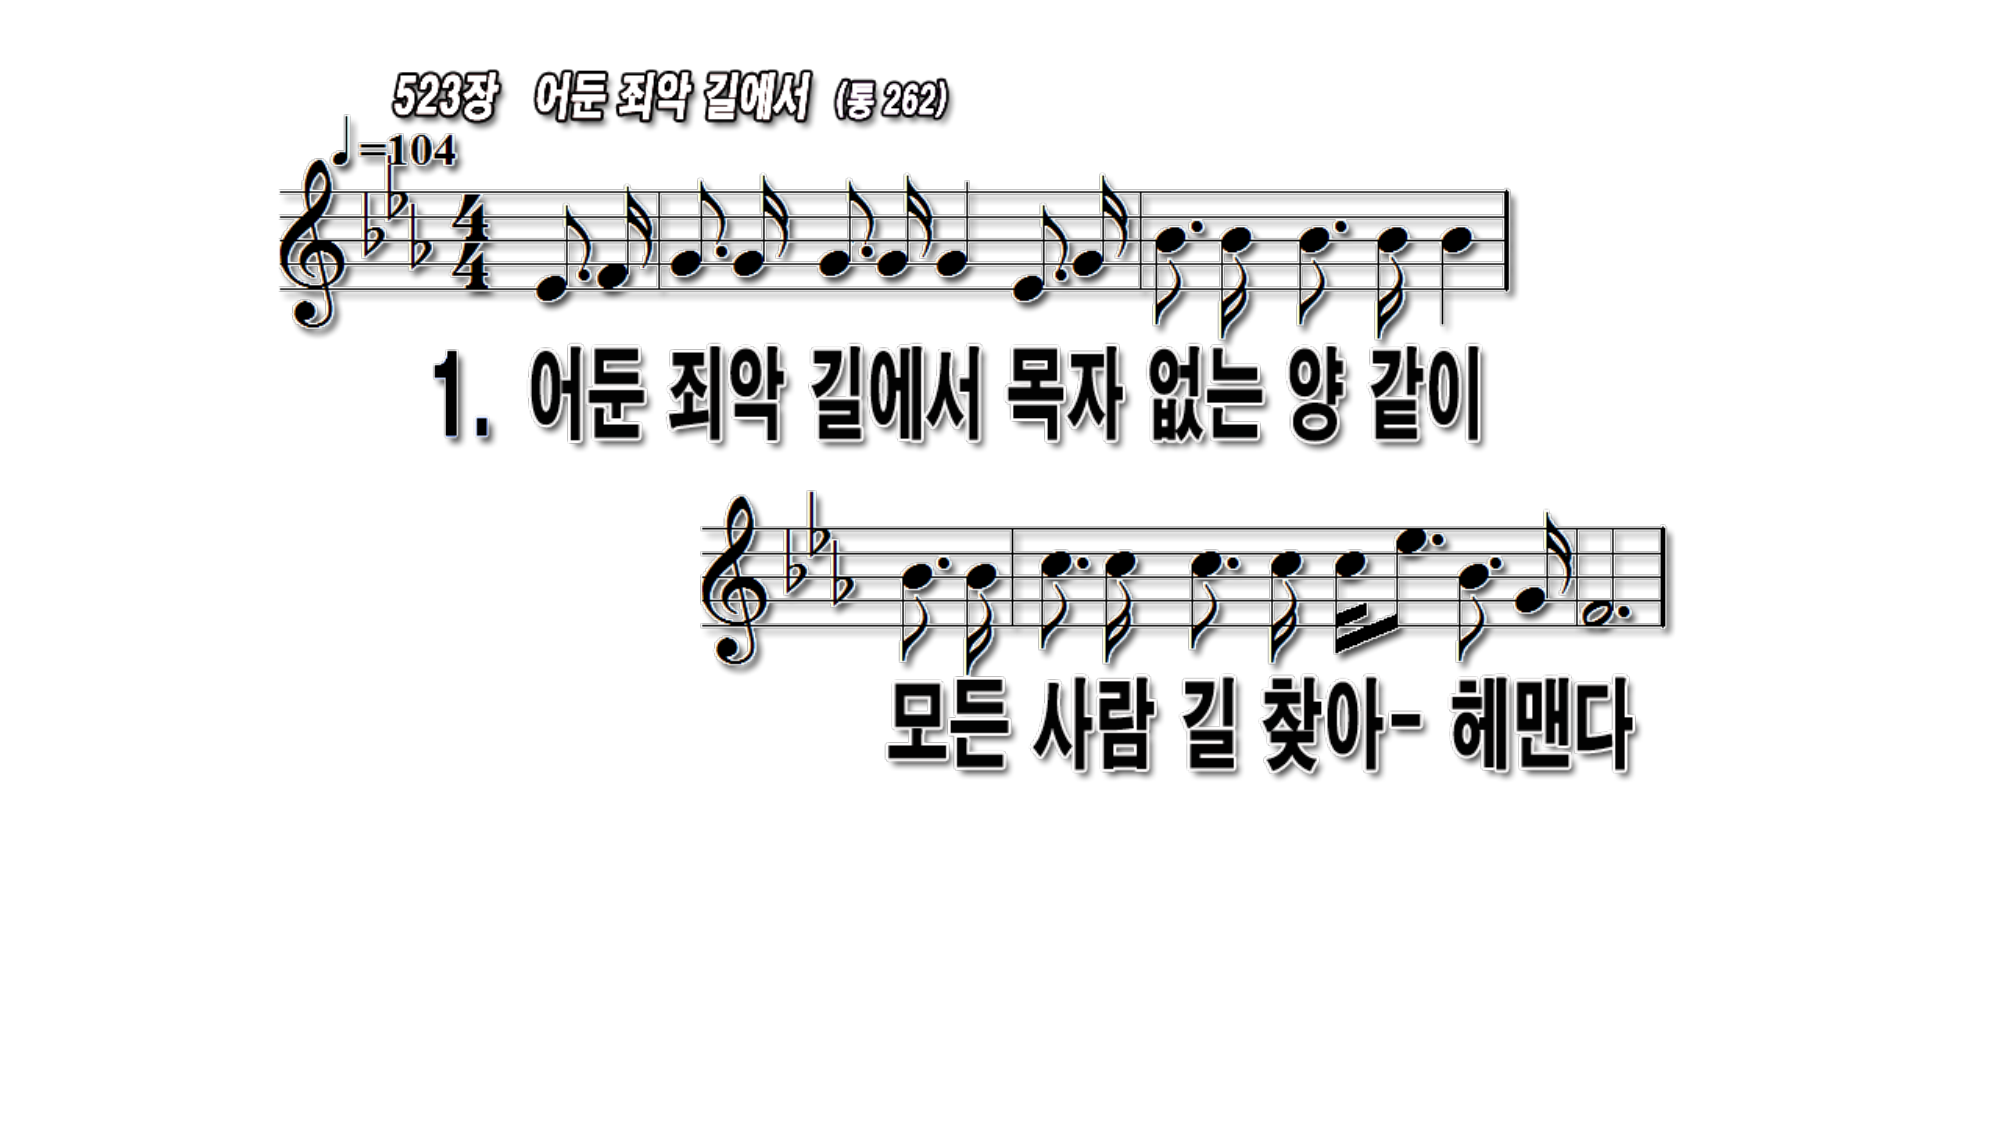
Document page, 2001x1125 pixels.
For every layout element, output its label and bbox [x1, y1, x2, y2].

picture [249, 0, 1750, 835]
